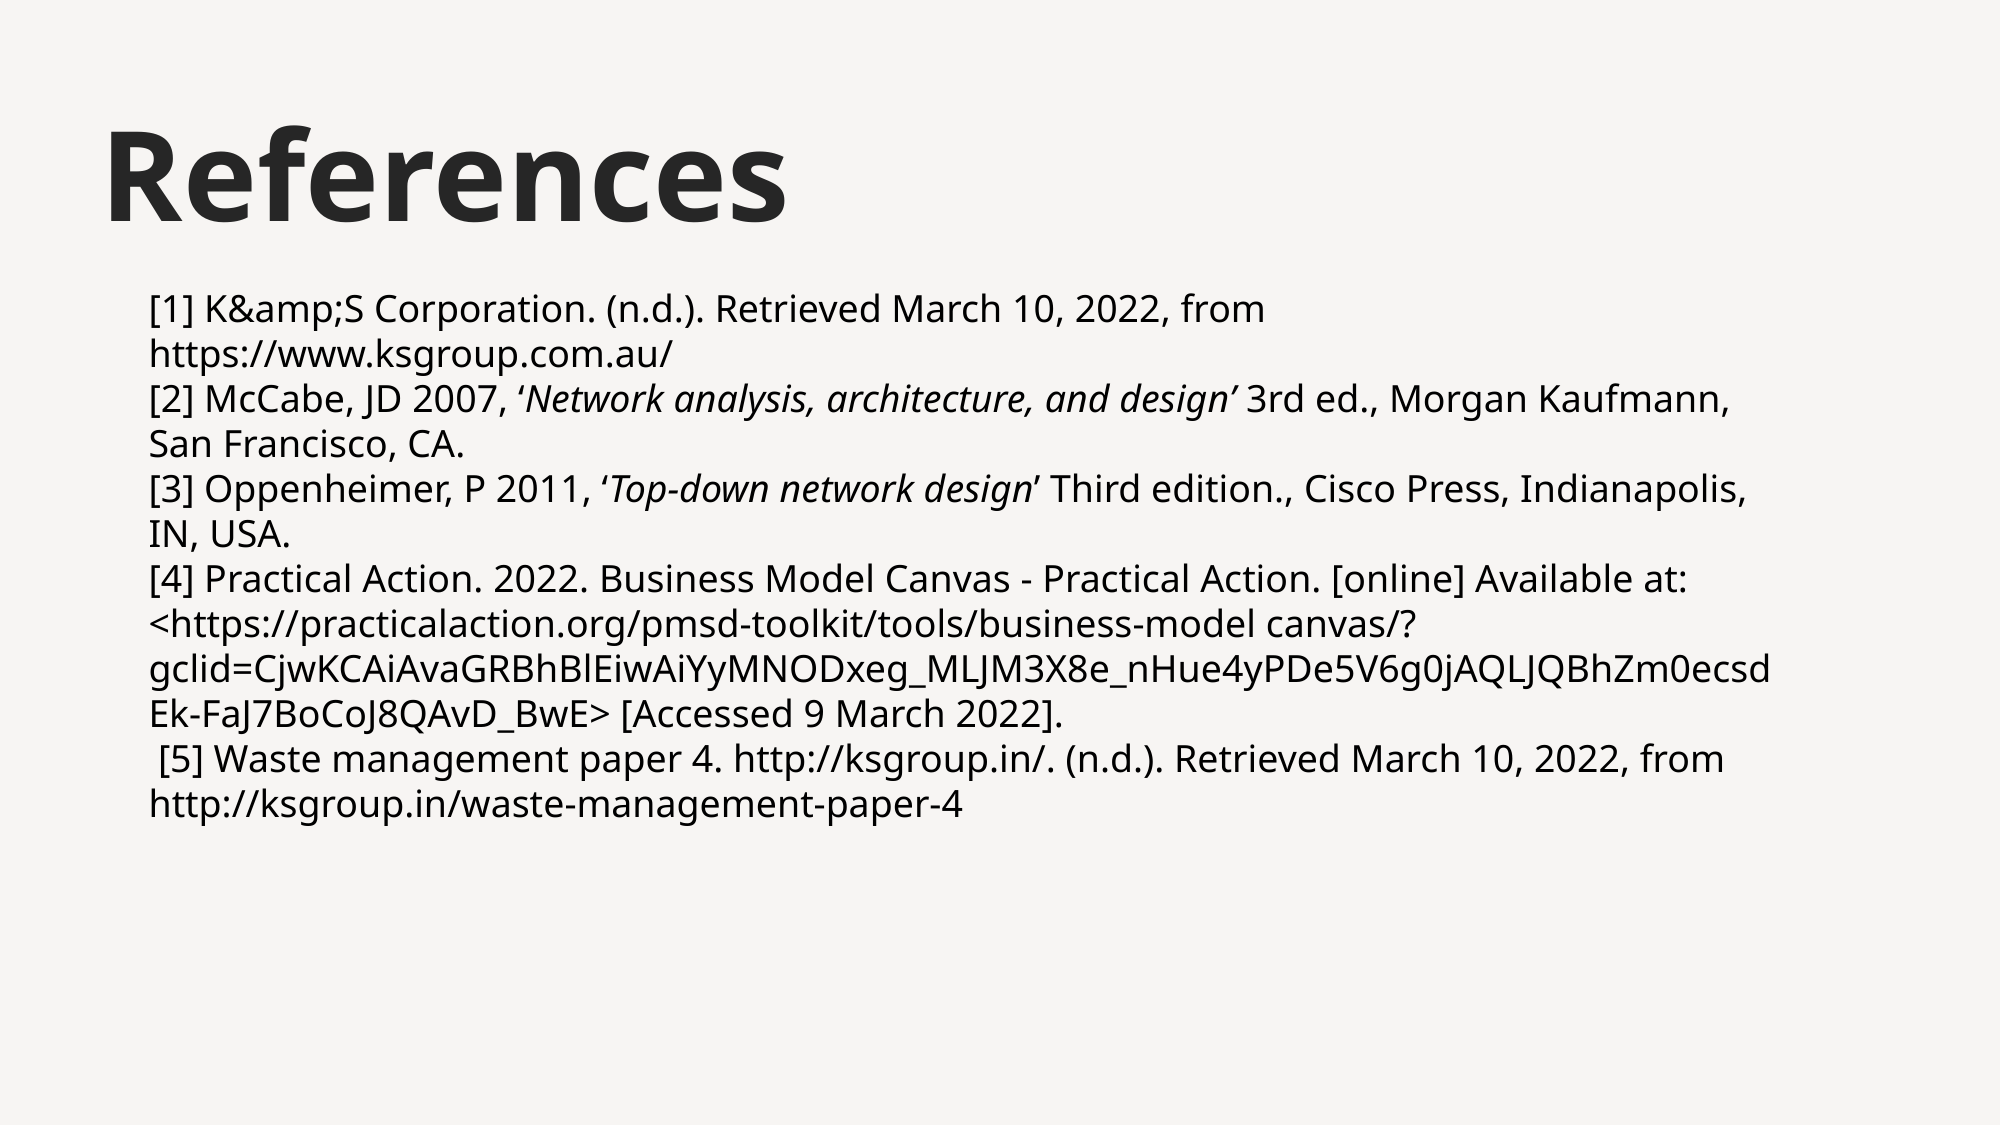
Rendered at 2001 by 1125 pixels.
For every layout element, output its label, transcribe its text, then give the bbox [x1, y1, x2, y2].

text_box References [86, 88, 806, 254]
text_box [1] K&amp;S Corporation. (n.d.). Retrieved March 10, 2022, from https://www.ksgroup.com.au/ [2] McCabe, JD 2007, ‘Network analysis, architecture, and design’ 3rd ed., Morgan Kaufmann, San Francisco, CA. [3] Oppenheimer, P 2011, ‘Top-down network design’ Third edition., Cisco Press, Indianapolis, IN, USA. [4] Practical Action. 2022. Business Model Canvas - Practical Action. [online] Available at: <https://practicalaction.org/pmsd-toolkit/tools/business-model canvas/?gclid=CjwKCAiAvaGRBhBlEiwAiYyMNODxeg_MLJM3X8e_nHue4yPDe5V6g0jAQLJQBhZm0ecsdEk-FaJ7BoCoJ8QAvD_BwE> [Accessed 9 March 2022]. [5] Waste management paper 4. http://ksgroup.in/. (n.d.). Retrieved March 10, 2022, from http://ksgroup.in/waste-management-paper-4 [133, 277, 1808, 878]
